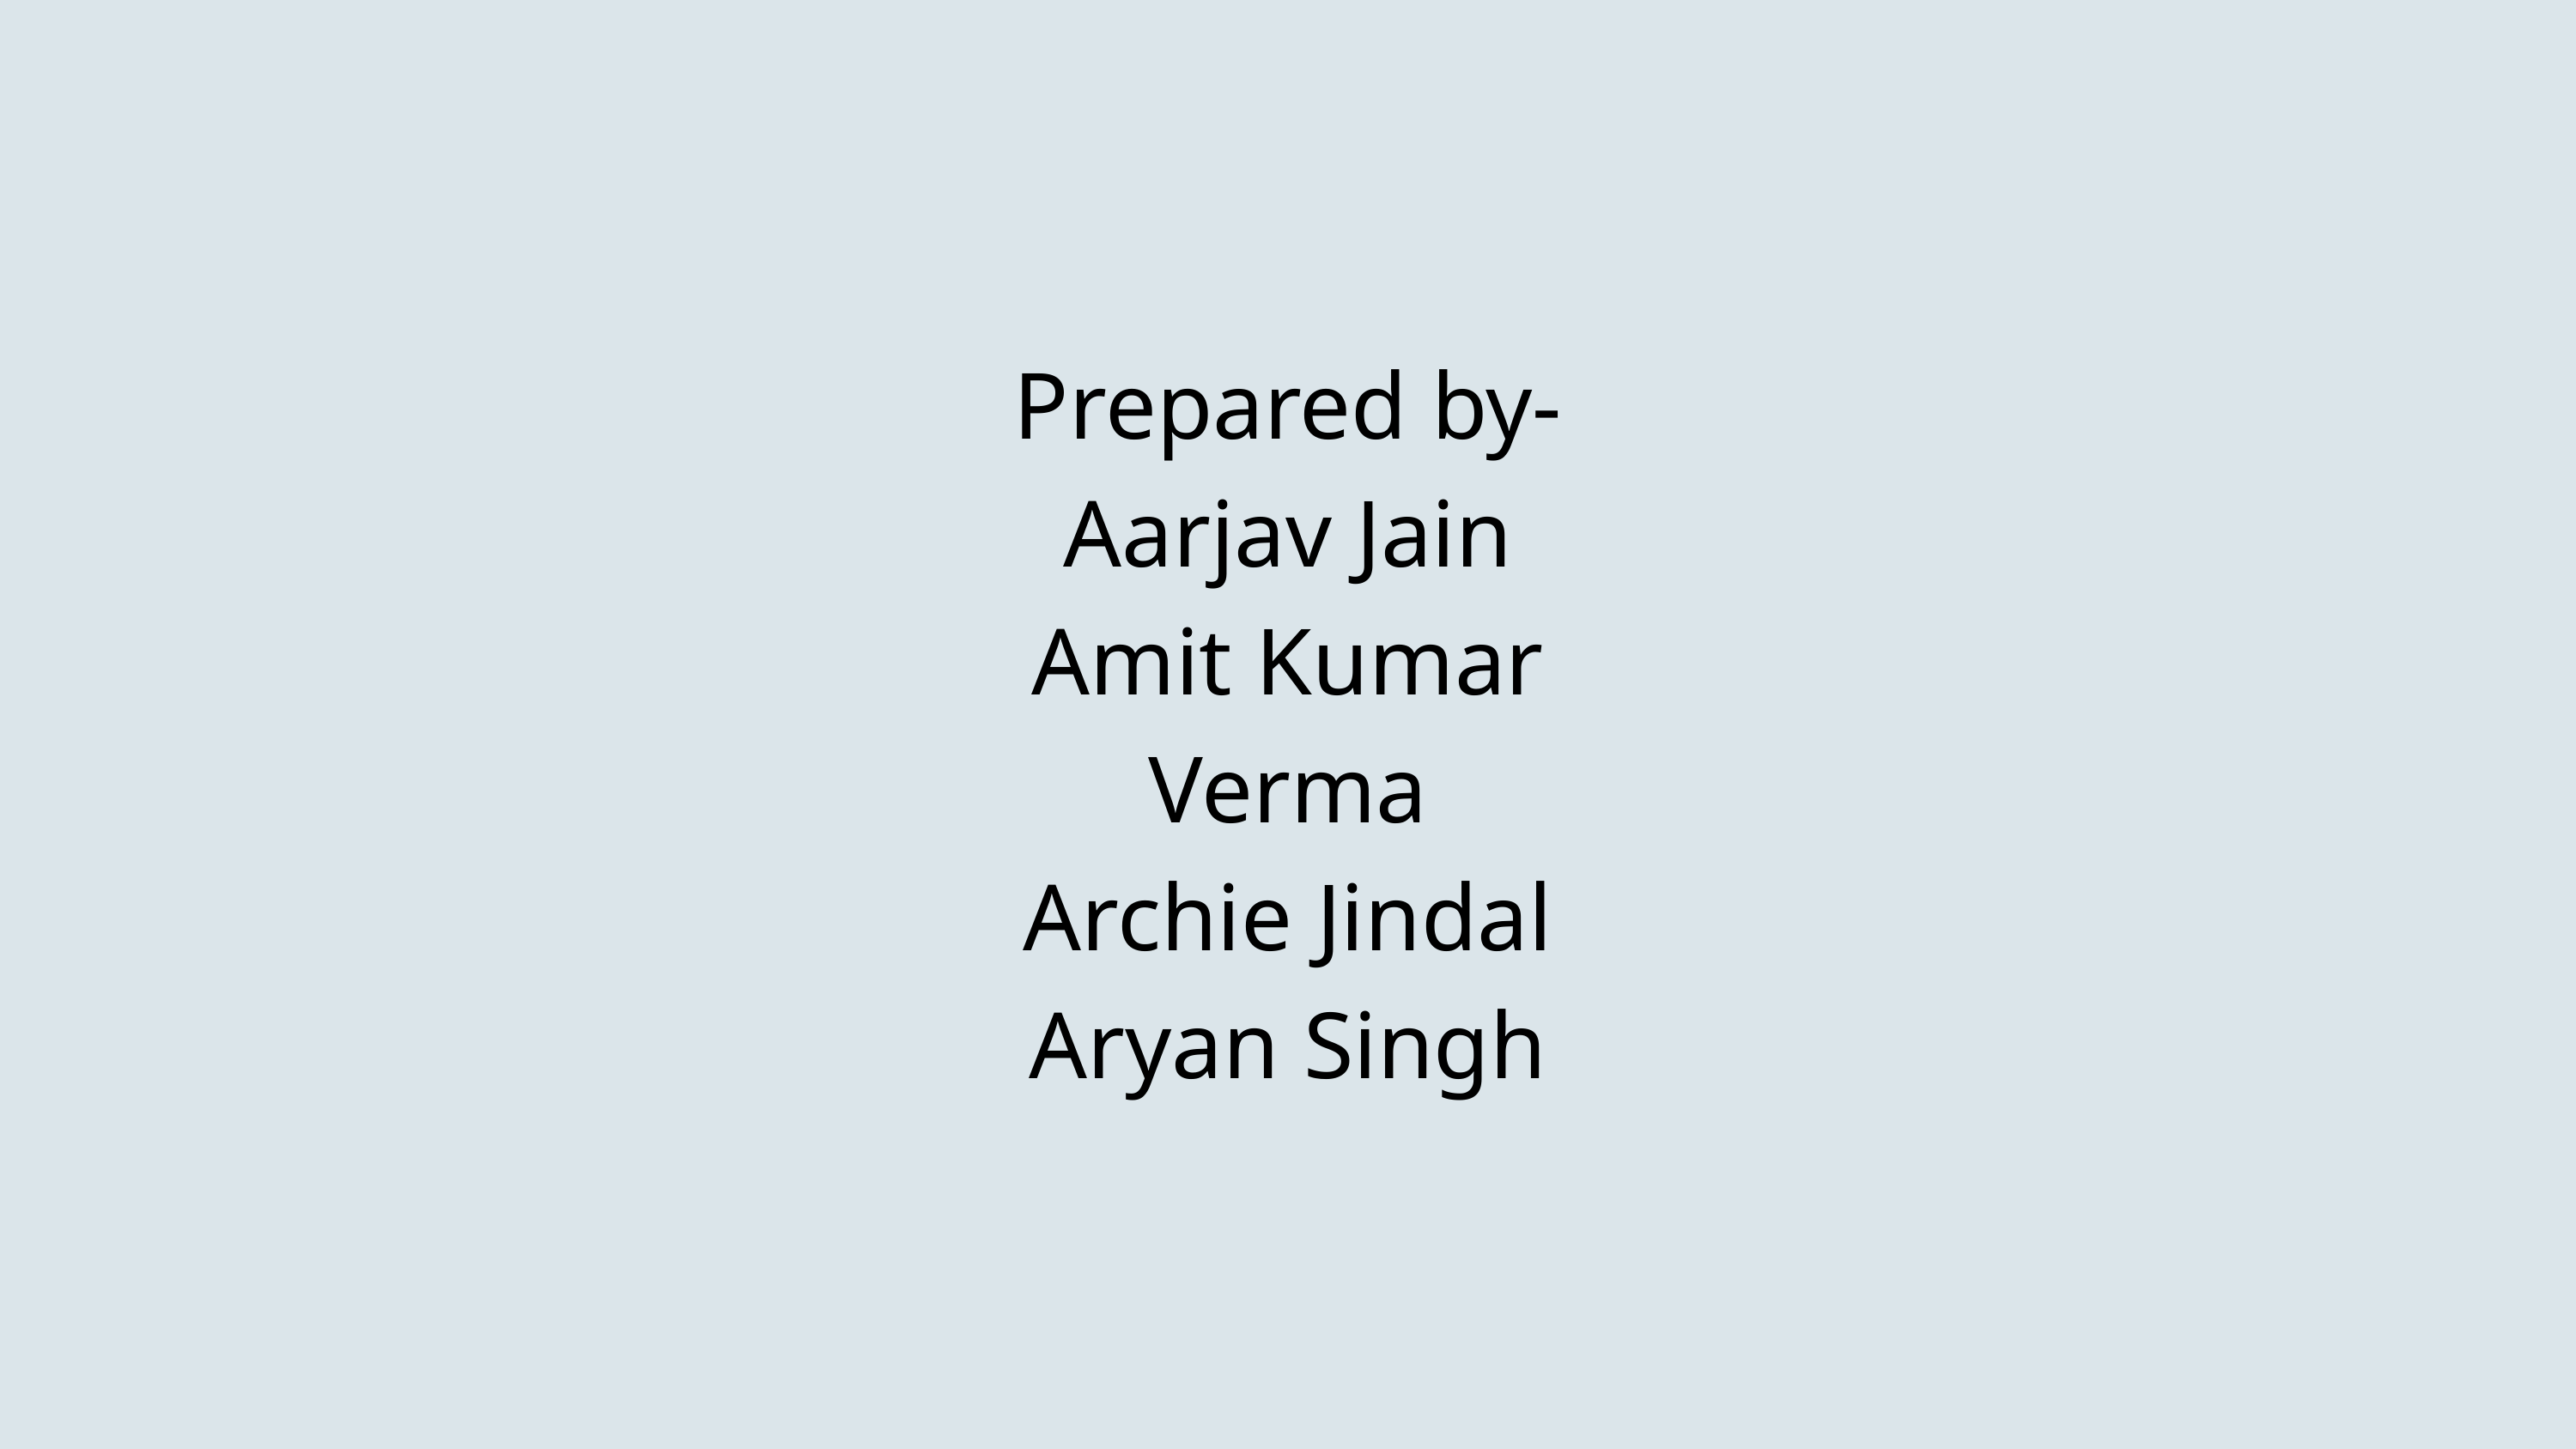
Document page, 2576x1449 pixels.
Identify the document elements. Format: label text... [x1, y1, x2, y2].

text_box Prepared by- Aarjav Jain Amit Kumar Verma Archie Jindal Aryan Singh [933, 329, 1643, 1098]
